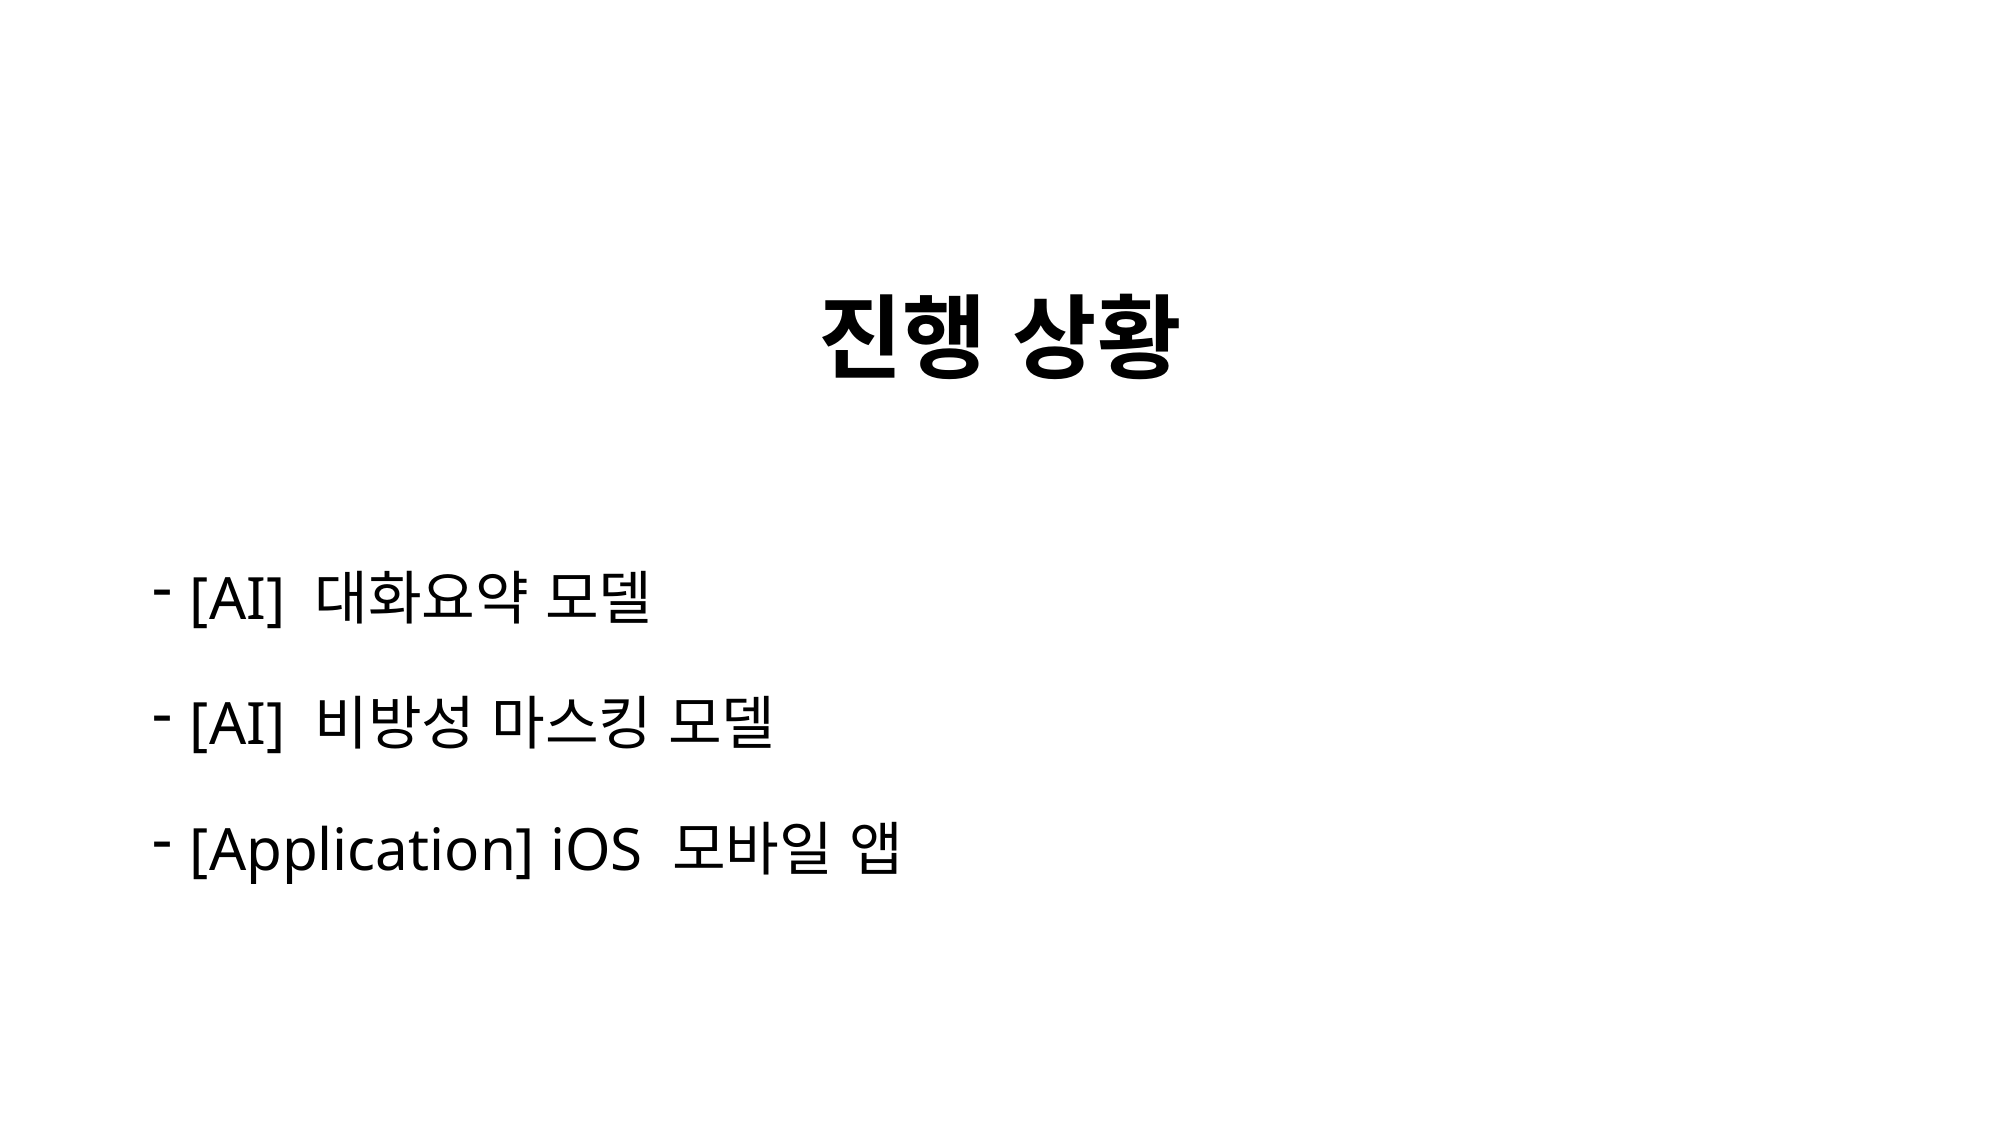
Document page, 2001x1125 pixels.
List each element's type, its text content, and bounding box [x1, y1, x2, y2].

list [AI] 대화요약 모델 [AI] 비방성 마스킹 모델 [Application] iOS 모바일 앱 [137, 518, 1863, 950]
title 진행 상황 [137, 232, 1863, 451]
